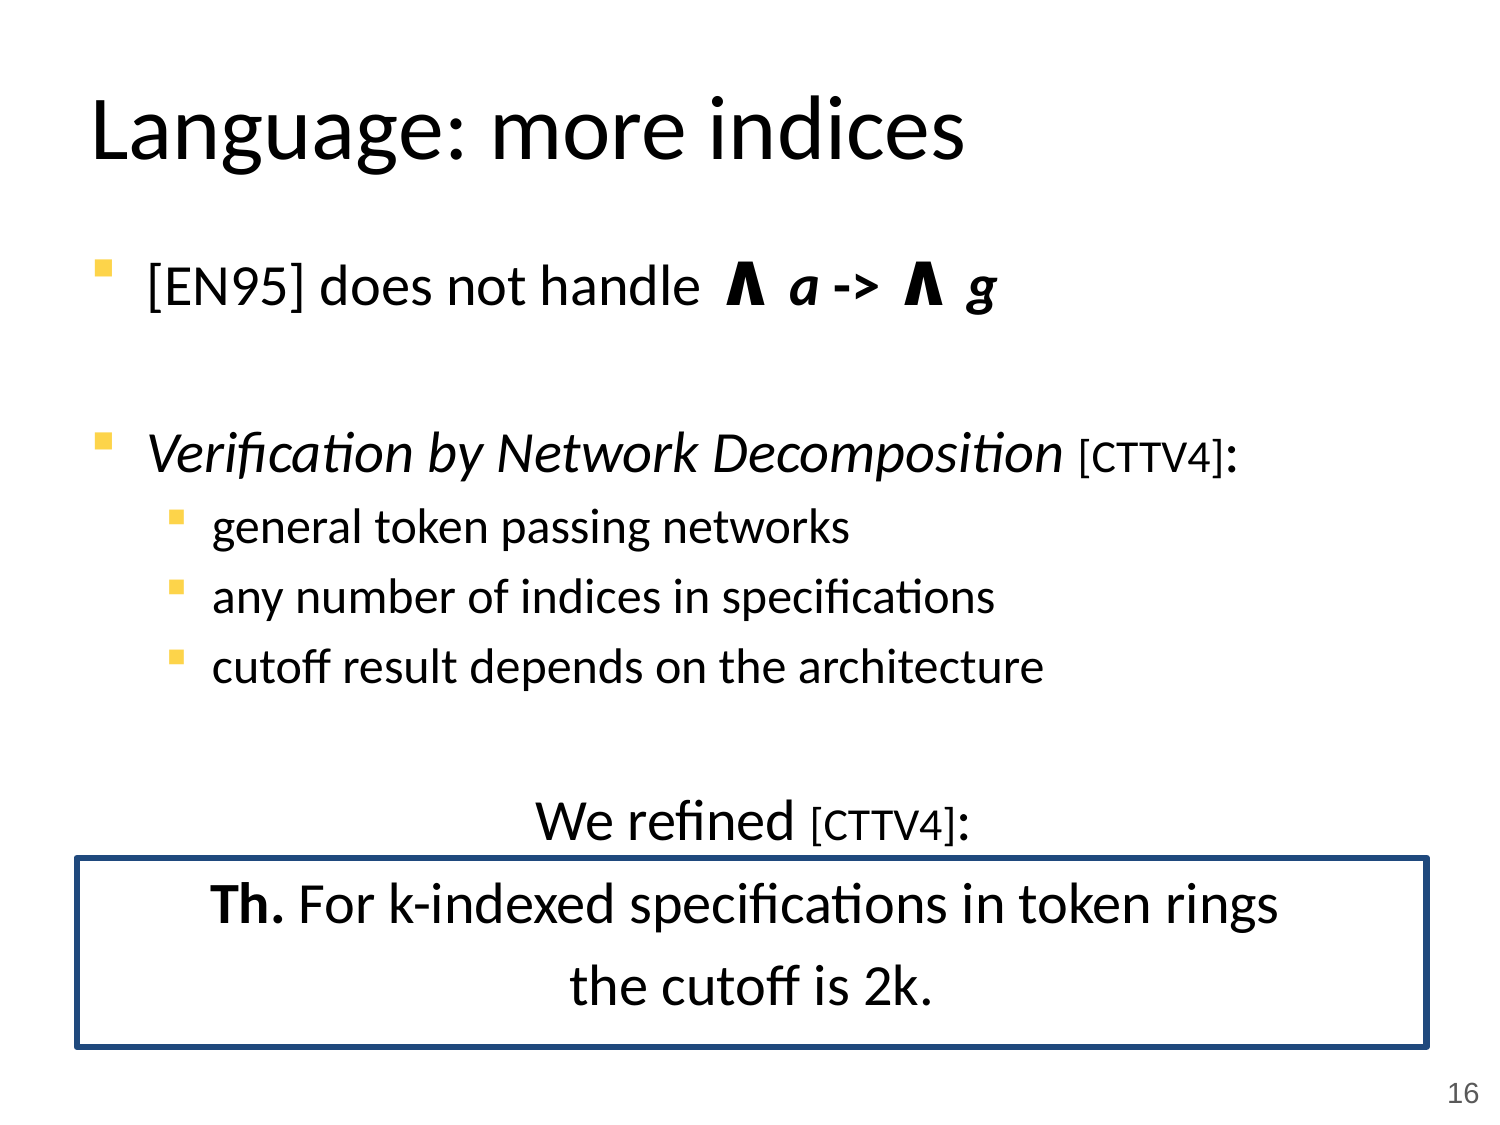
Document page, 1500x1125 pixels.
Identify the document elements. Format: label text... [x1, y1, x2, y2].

text_box We refined [CTTV4]: [520, 775, 988, 860]
title Language: more indices [75, 48, 1425, 199]
text_box Th. For k-indexed specifications in token rings the cutoff is 2k. [76, 857, 1427, 1047]
list [EN95] does not handle ∧ a -> ∧ g Verification by Network Decomposition [CTTV4]: general token passing networks any number of indices in specifications cutoff result depends on the architecture [75, 223, 1425, 811]
